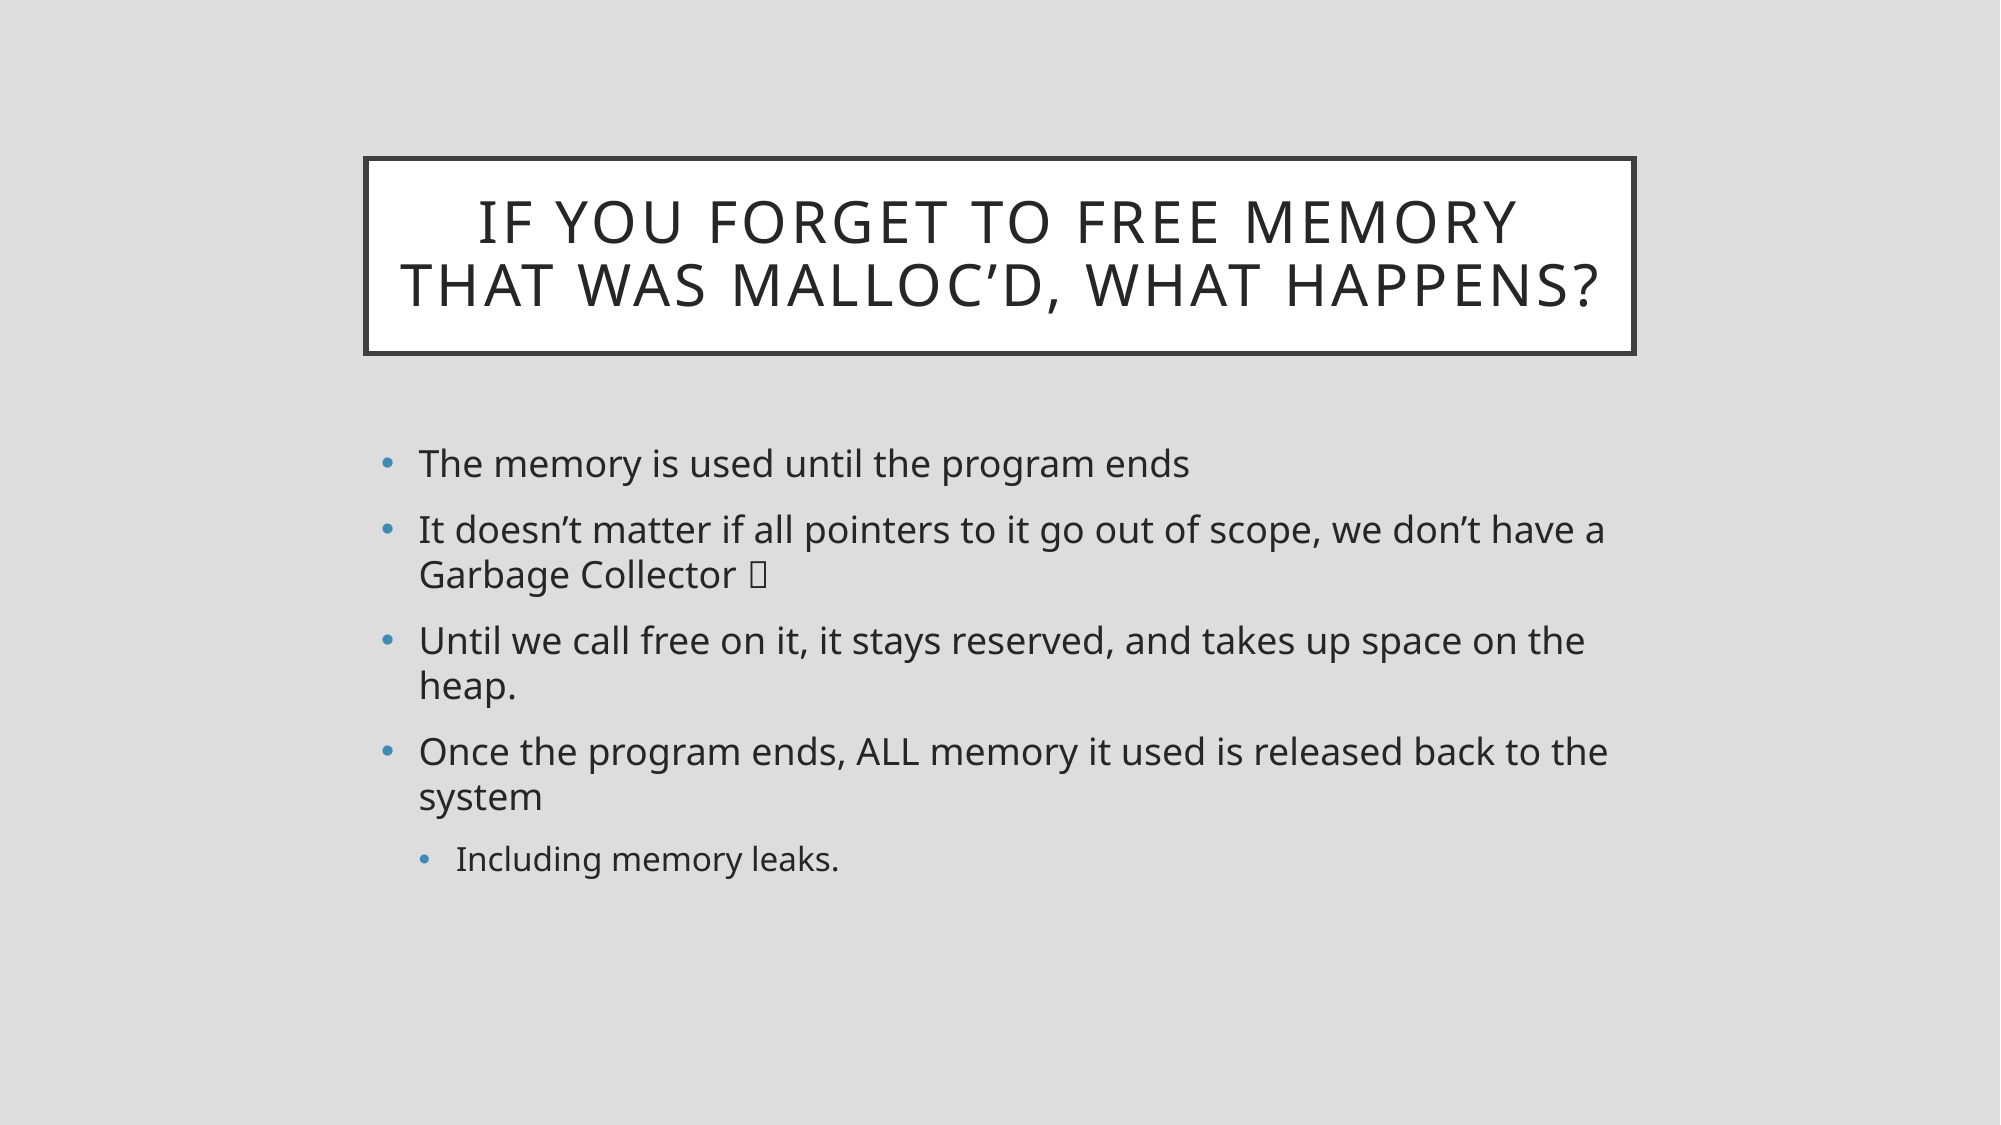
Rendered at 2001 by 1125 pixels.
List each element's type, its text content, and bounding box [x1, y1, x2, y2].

list The memory is used until the program ends It doesn’t matter if all pointers to it go out of scope, we don’t have a Garbage Collector  Until we call free on it, it stays reserved, and takes up space on the heap. Once the program ends, ALL memory it used is released back to the system Including memory leaks. [366, 432, 1634, 942]
title If you Forget to free memory that was malloc’d, what happens? [363, 156, 1637, 356]
